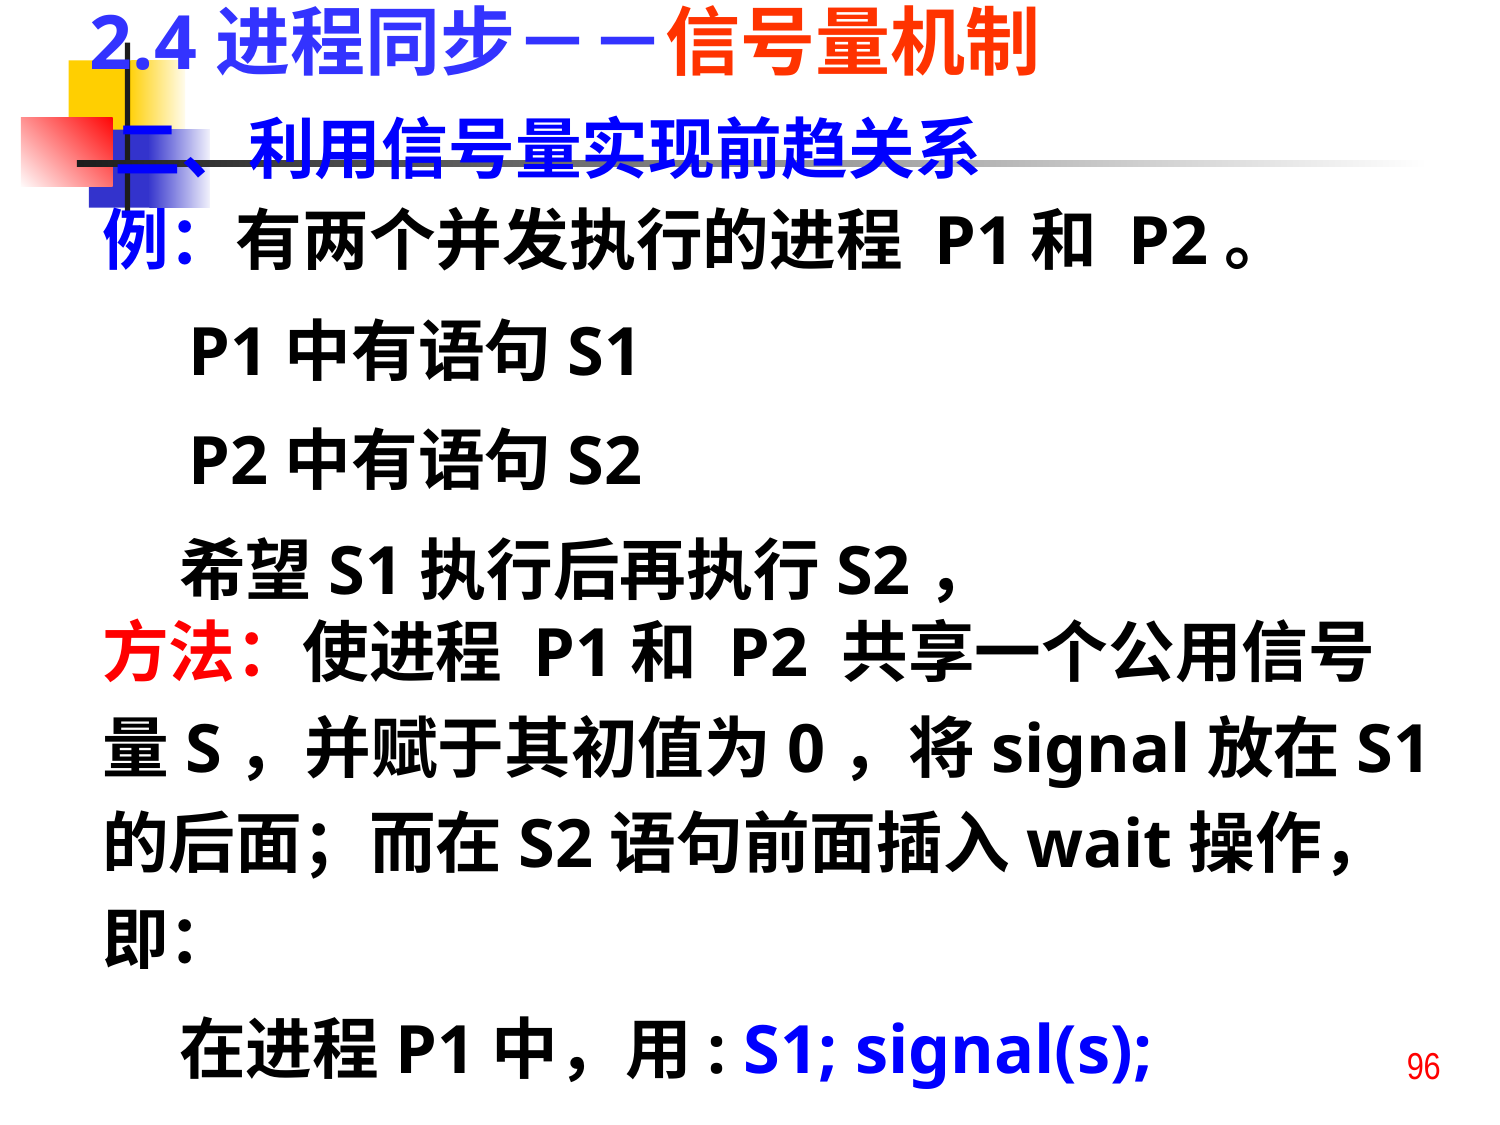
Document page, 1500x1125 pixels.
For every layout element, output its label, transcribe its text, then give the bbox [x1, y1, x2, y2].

text_box 2.4进程同步－－信号量机制 [74, 0, 1447, 93]
text_box 二、利用信号量实现前趋关系 [99, 99, 1138, 195]
text_box 例：有两个并发执行的进程 P1和 P2。 P1中有语句S1 P2中有语句S2 希望S1执行后再执行S2， [87, 196, 1450, 572]
text_box 方法：使进程 P1和 P2 共享一个公用信号量S，并赋于其初值为0，将signal放在S1的后面；而在S2语句前面插入wait操作，即： 在进程P1中，用: S1; signal(s); 在进程P2中，用: wait(s)；S2; [87, 586, 1450, 1125]
text_box 96 [1392, 1034, 1471, 1094]
